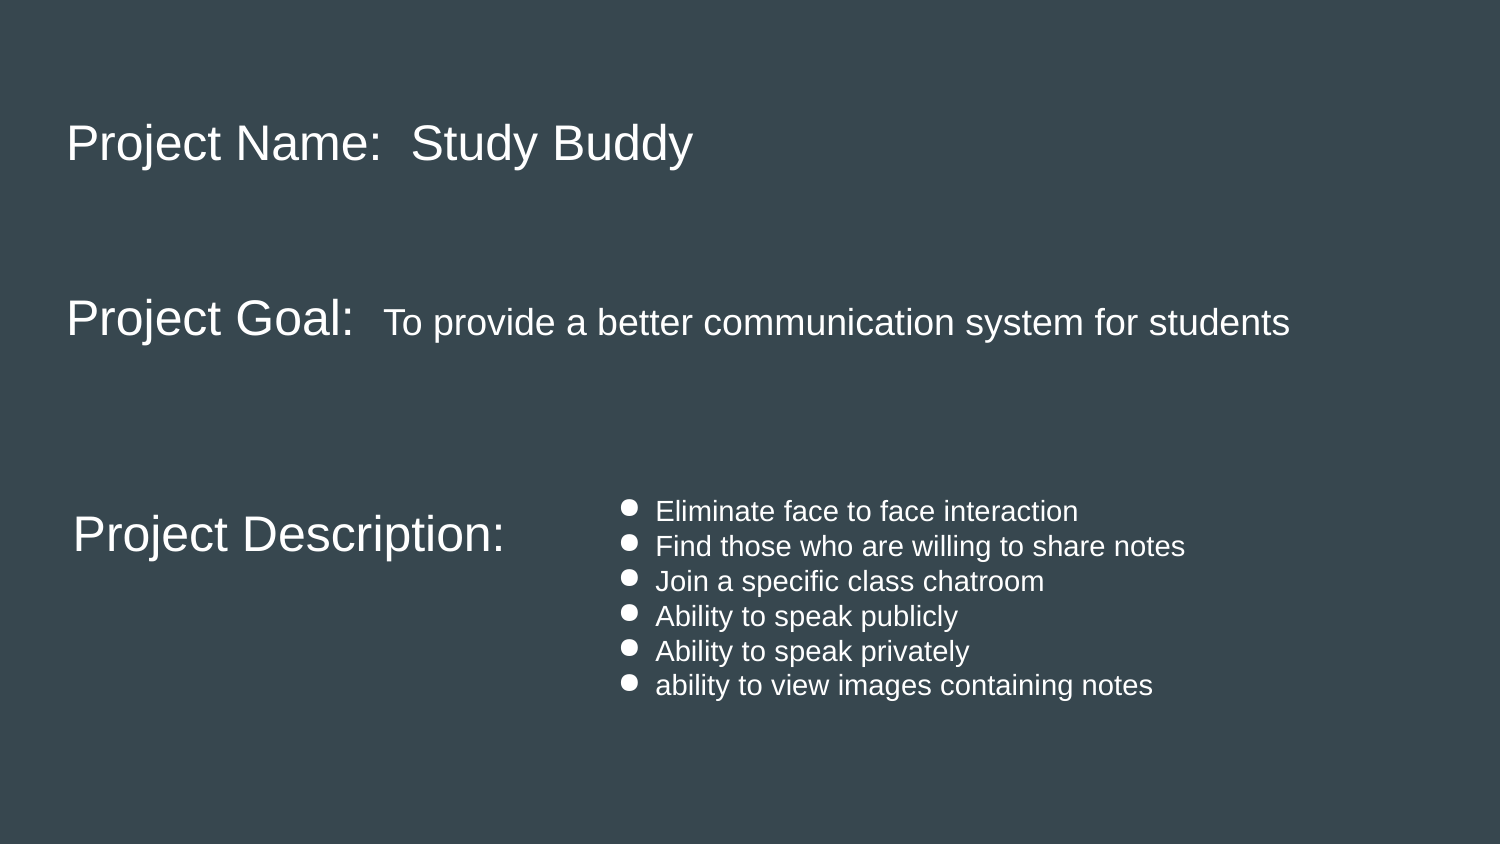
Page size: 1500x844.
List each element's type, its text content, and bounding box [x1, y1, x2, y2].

title Project Name: Study Buddy [51, 72, 1449, 167]
text_box Eliminate face to face interaction Find those who are willing to share notes Join a specific class chatroom Ability to speak publicly Ability to speak privately ability to view images containing notes [565, 476, 1242, 747]
list Project Goal: To provide a better communication system for students [51, 189, 1449, 465]
text_box Project Description: [57, 486, 565, 588]
